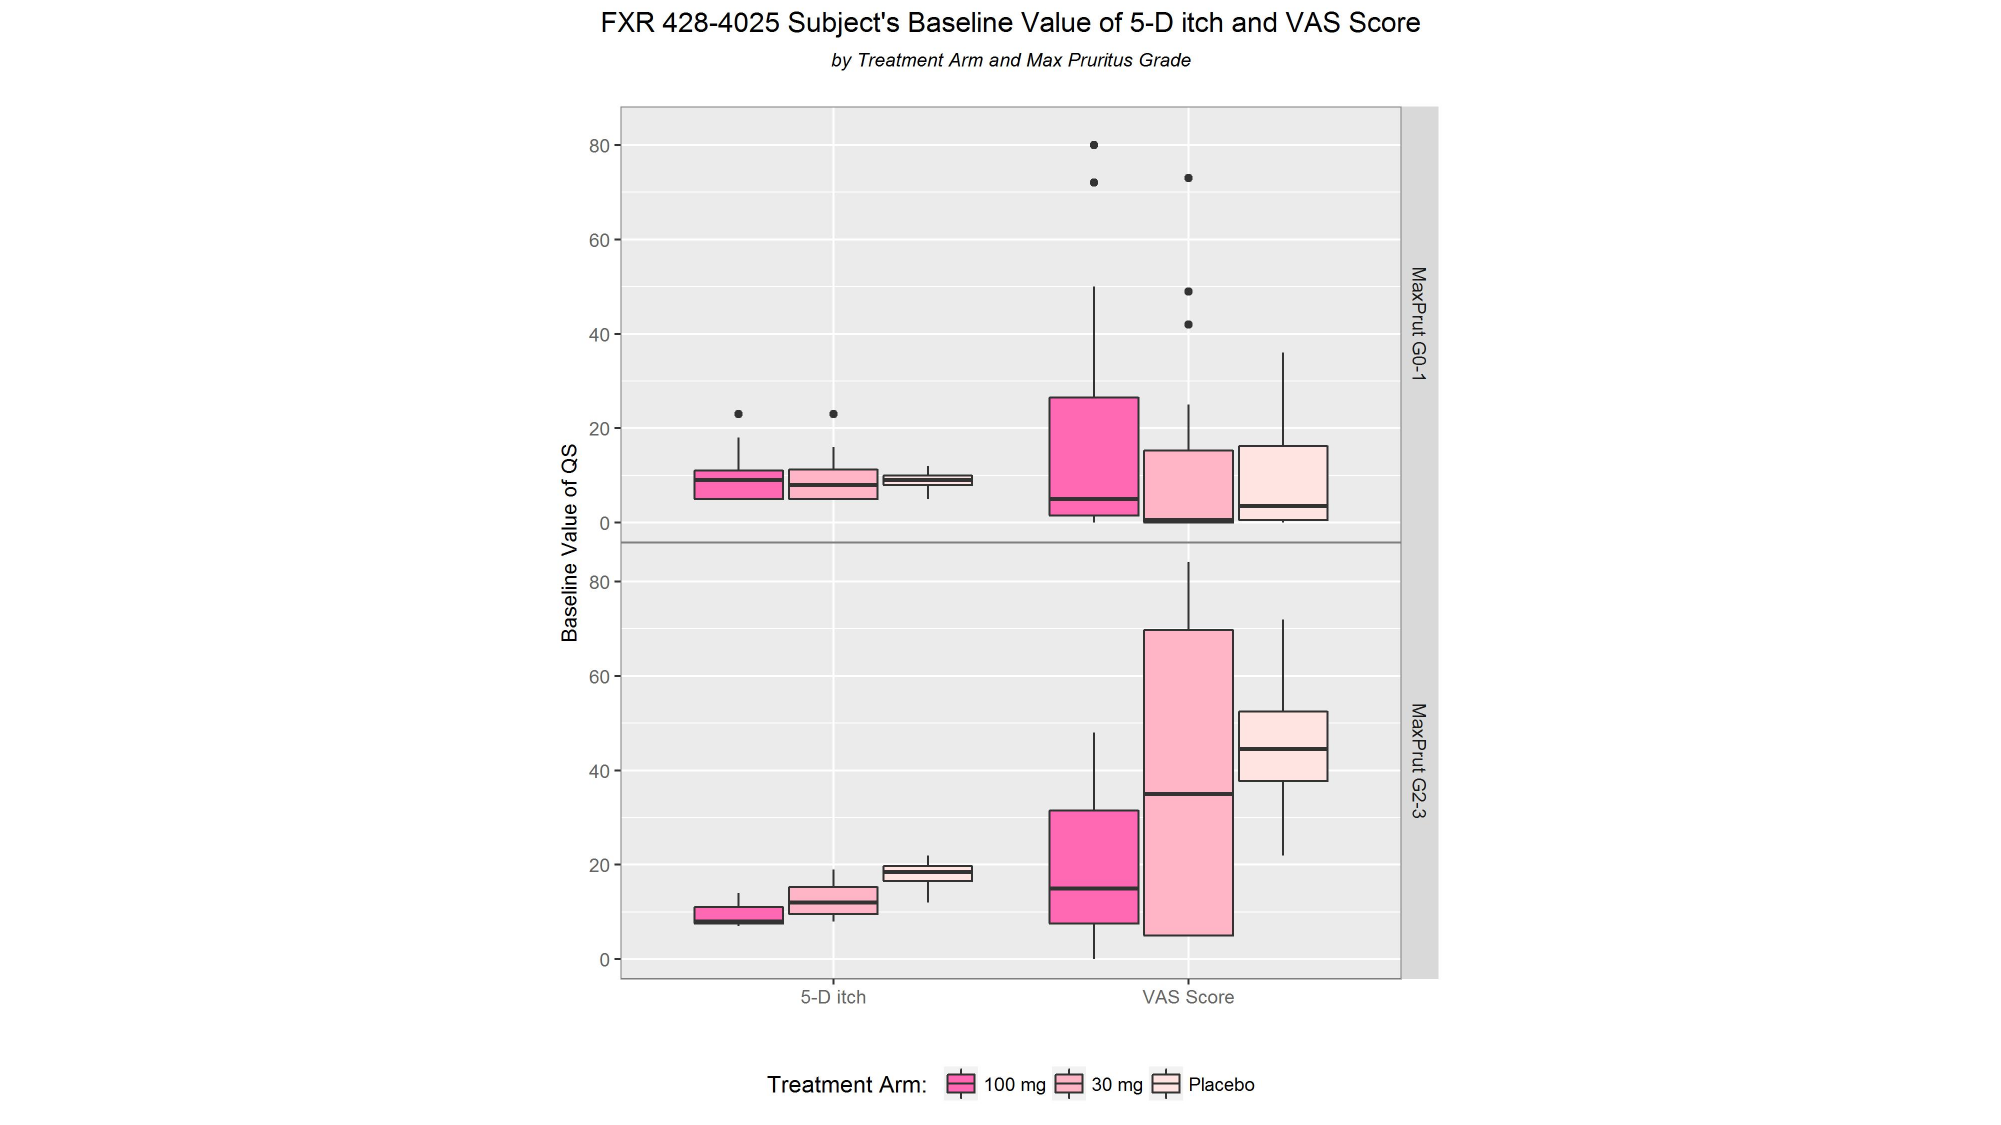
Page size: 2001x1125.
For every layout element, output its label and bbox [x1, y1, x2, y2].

picture [549, 0, 1450, 1125]
